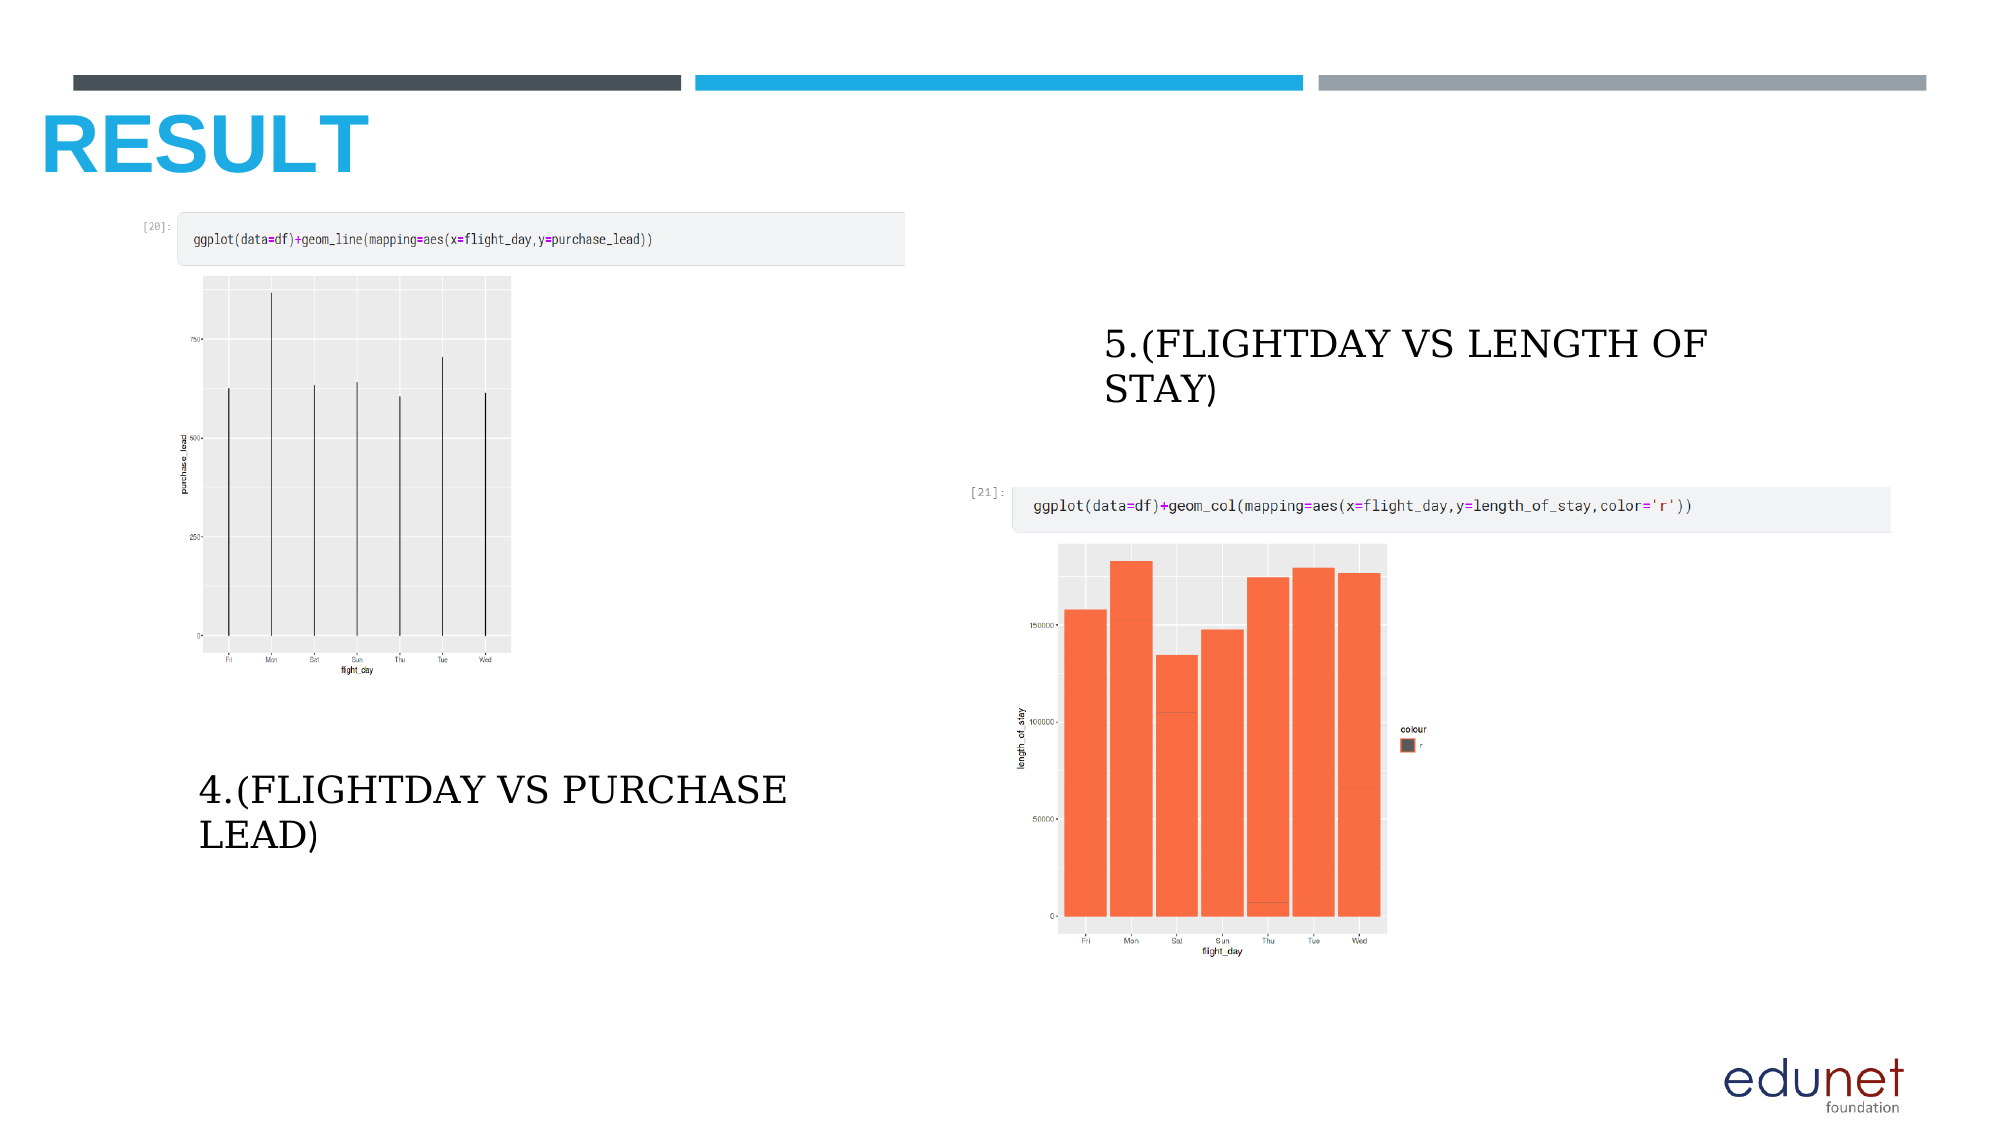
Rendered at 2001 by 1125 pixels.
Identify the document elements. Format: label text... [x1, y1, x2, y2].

title RESULT [38, 87, 394, 279]
picture [1724, 1057, 1904, 1113]
text_box 5.(FLIGHTDAY VS LENGTH OF STAY) [1088, 312, 1752, 418]
picture [949, 487, 1891, 992]
text_box 4.(FLIGHTDAY VS PURCHASE LEAD) [183, 758, 847, 864]
picture [124, 212, 906, 708]
